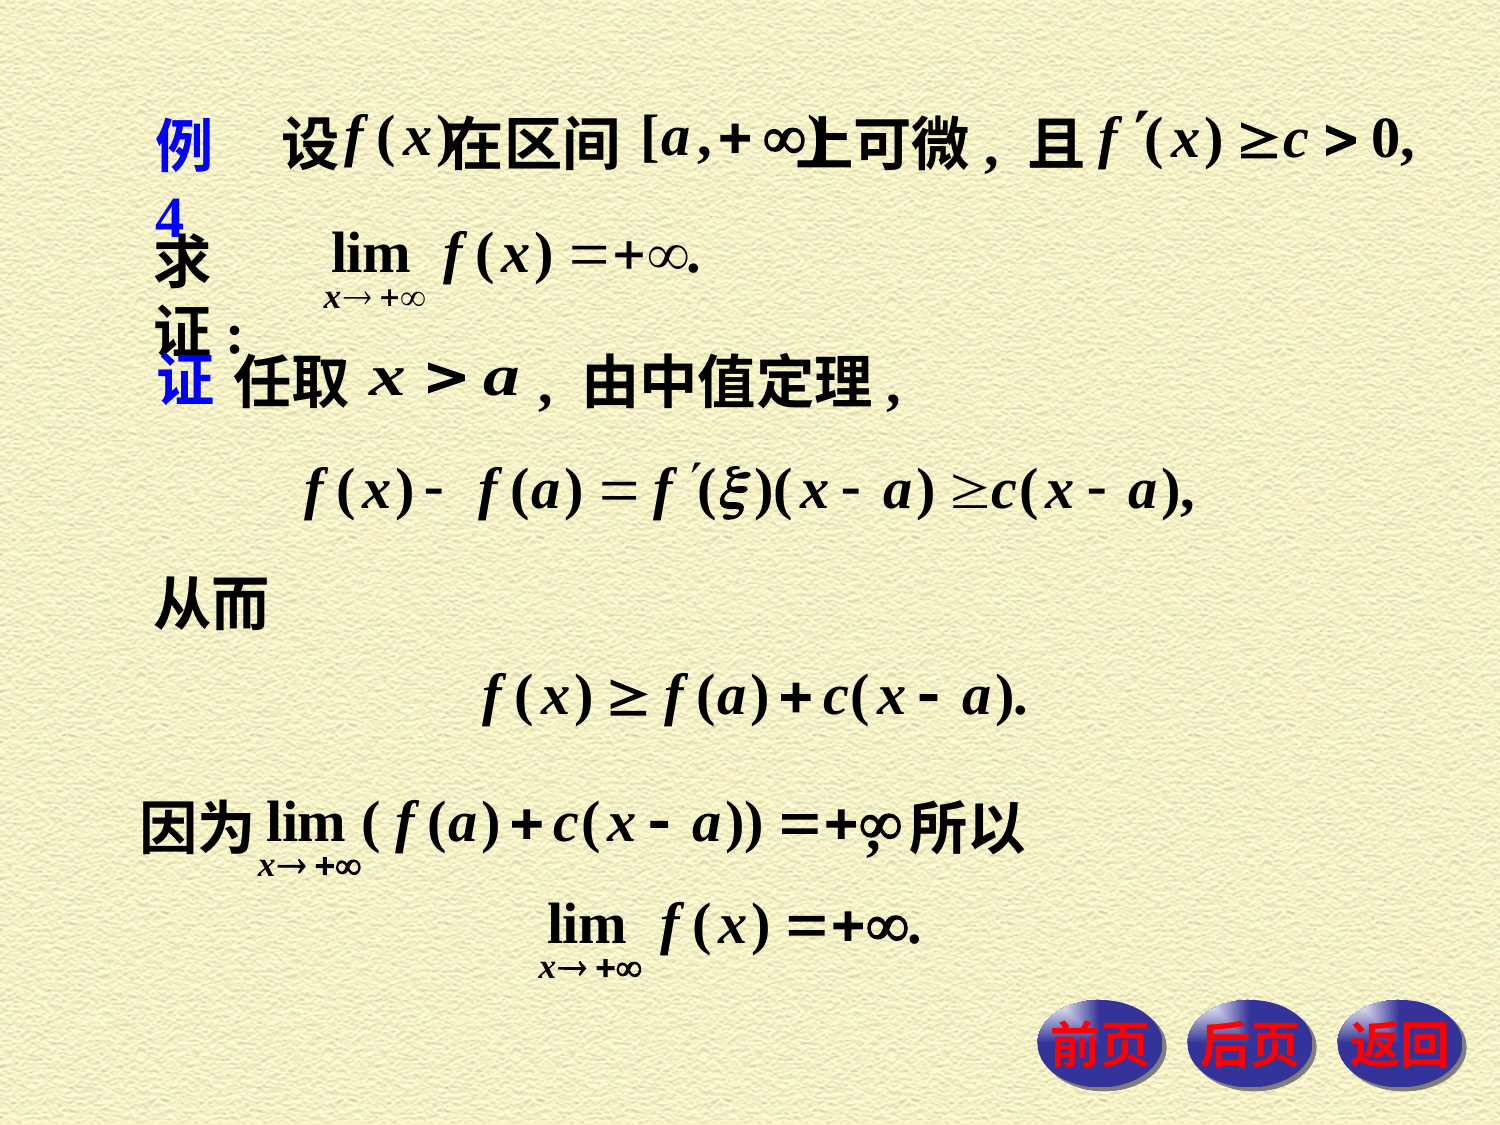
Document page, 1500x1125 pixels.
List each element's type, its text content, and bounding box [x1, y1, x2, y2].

picture [0, 0, 1500, 1125]
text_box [141, 335, 1022, 424]
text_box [531, 892, 925, 986]
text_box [138, 217, 704, 315]
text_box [467, 668, 1031, 734]
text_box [124, 784, 1201, 884]
text_box 从而 [138, 560, 301, 645]
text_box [289, 460, 1198, 528]
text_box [140, 99, 1448, 188]
